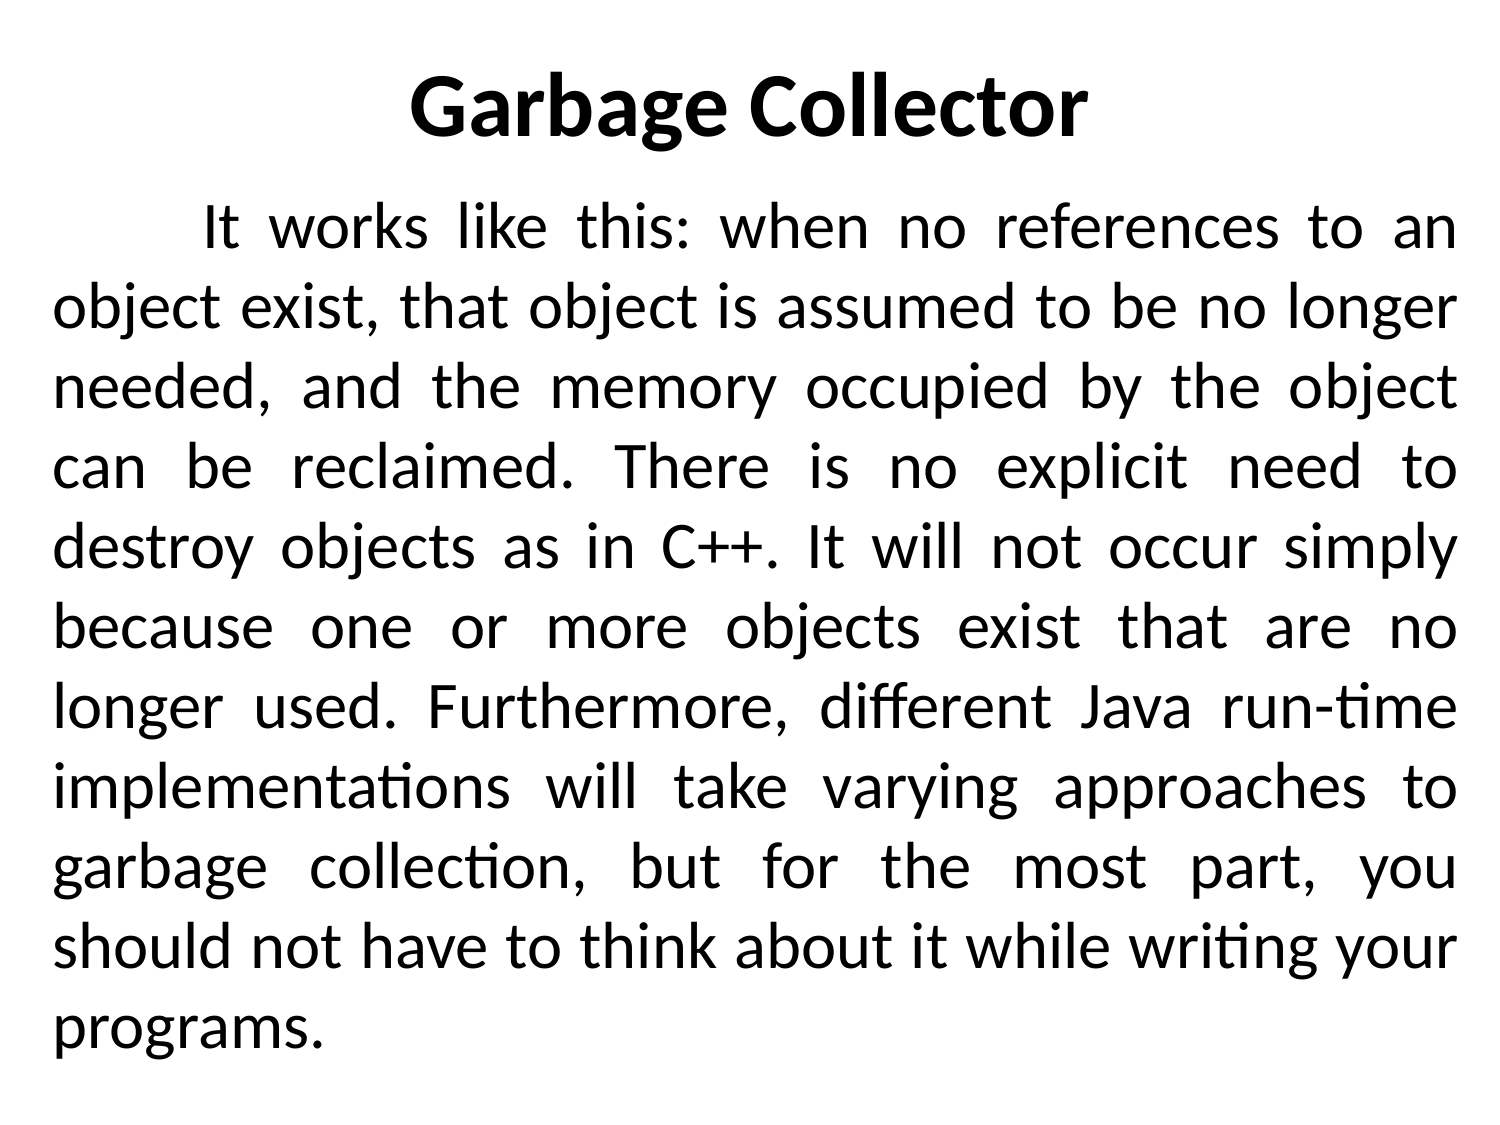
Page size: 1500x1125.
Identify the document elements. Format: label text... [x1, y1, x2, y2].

title Garbage Collector [0, 24, 1500, 175]
text_box It works like this: when no references to an object exist, that object is assumed to be no longer needed, and the memory occupied by the object can be reclaimed. There is no explicit need to destroy objects as in C++. It will not occur simply because one or more objects exist that are no longer used. Furthermore, different Java run-time implementations will take varying approaches to garbage collection, but for the most part, you should not have to think about it while writing your programs. [37, 174, 1475, 1070]
